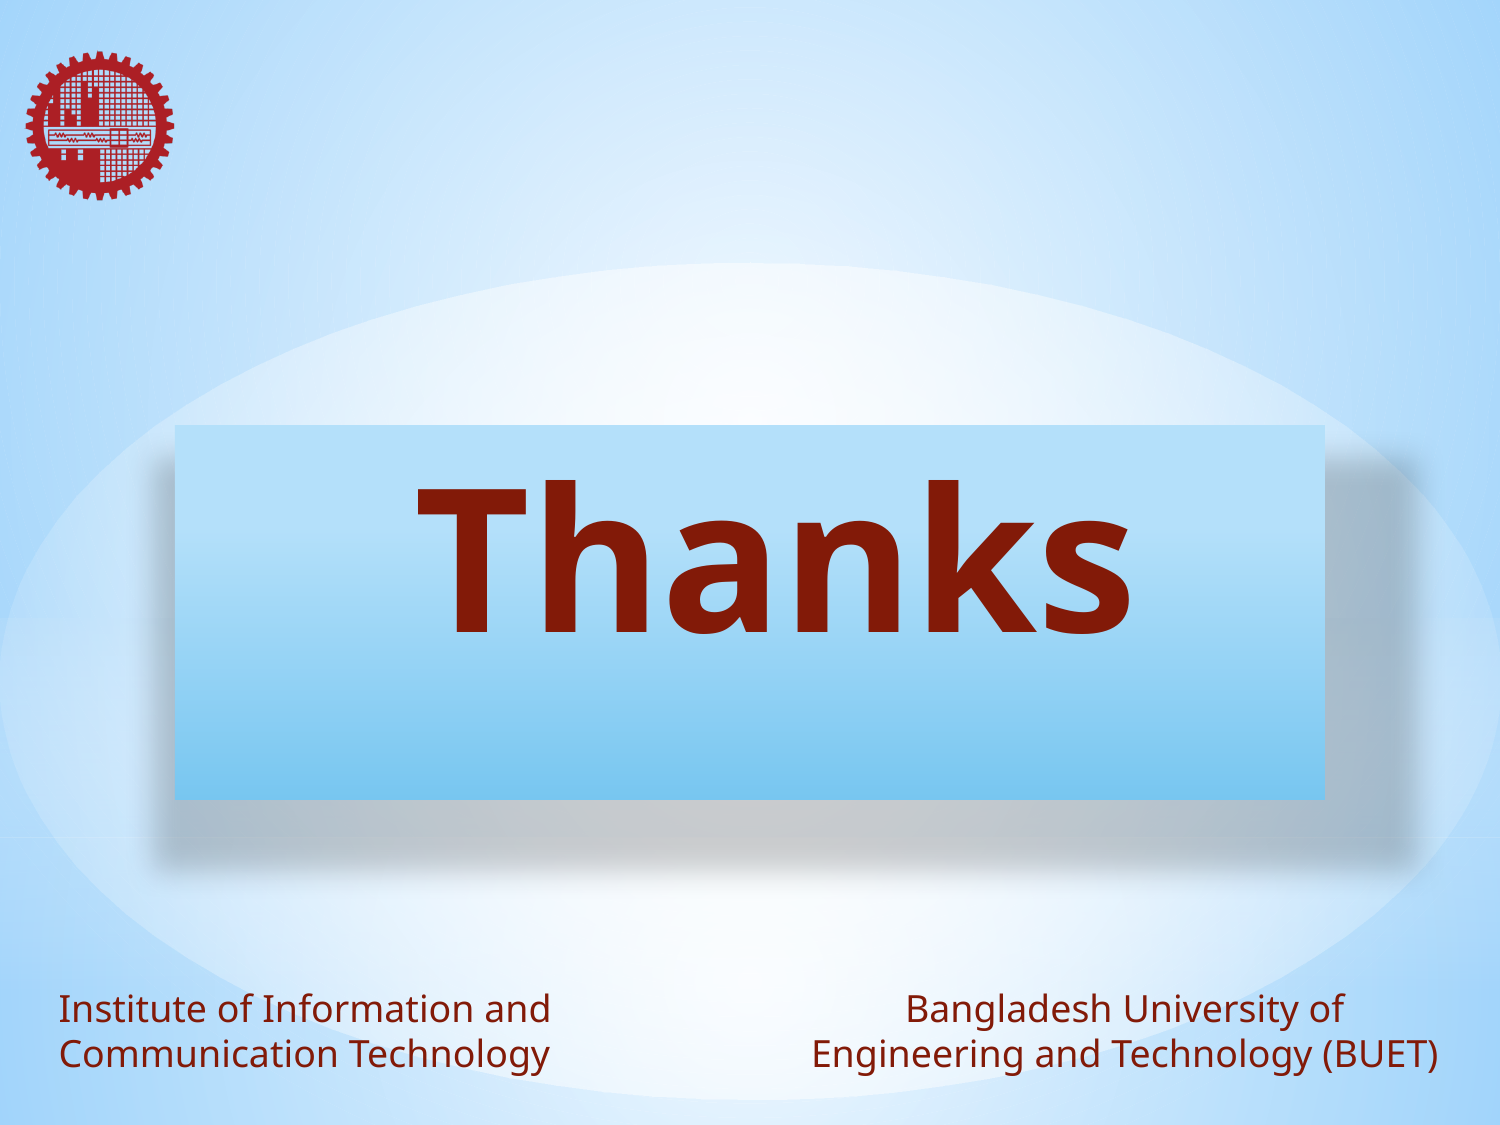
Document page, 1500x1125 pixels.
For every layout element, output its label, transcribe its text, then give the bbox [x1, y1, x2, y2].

title Thanks [174, 424, 1326, 801]
picture [24, 49, 176, 202]
text_box Institute of Information and Communication Technology [43, 977, 582, 1083]
text_box Bangladesh University of Engineering and Technology (BUET) [793, 977, 1457, 1083]
